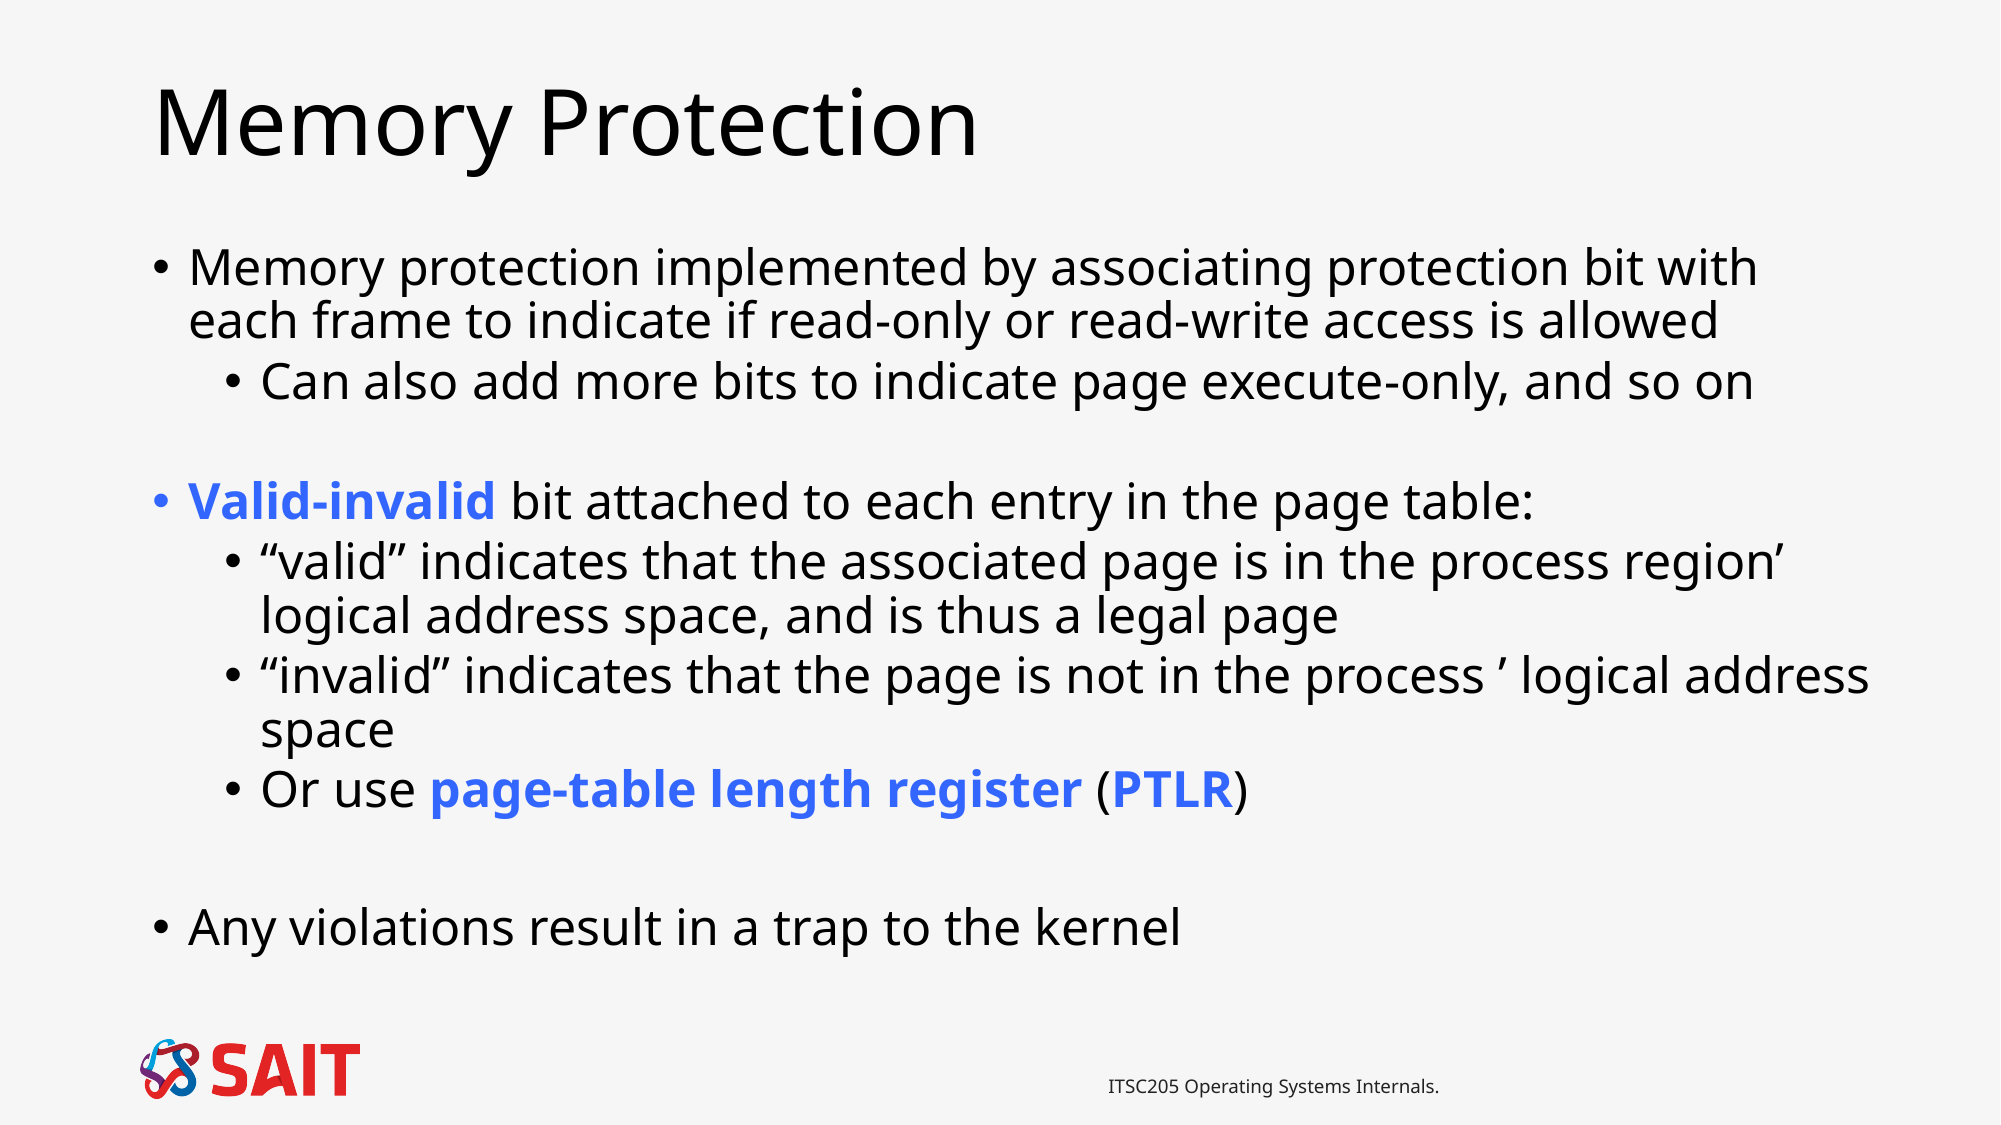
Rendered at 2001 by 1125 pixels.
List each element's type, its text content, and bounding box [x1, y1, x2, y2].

list Memory protection implemented by associating protection bit with each frame to indicate if read-only or read-write access is allowed Can also add more bits to indicate page execute-only, and so on Valid-invalid bit attached to each entry in the page table: “valid” indicates that the associated page is in the process region’ logical address space, and is thus a legal page “invalid” indicates that the page is not in the process ’ logical address space Or use page-table length register (PTLR) Any violations result in a trap to the kernel [137, 234, 1892, 968]
title Memory Protection [137, 16, 1863, 234]
footer ITSC205 Operating Systems Internals. [858, 1048, 1690, 1109]
picture [114, 1013, 386, 1125]
